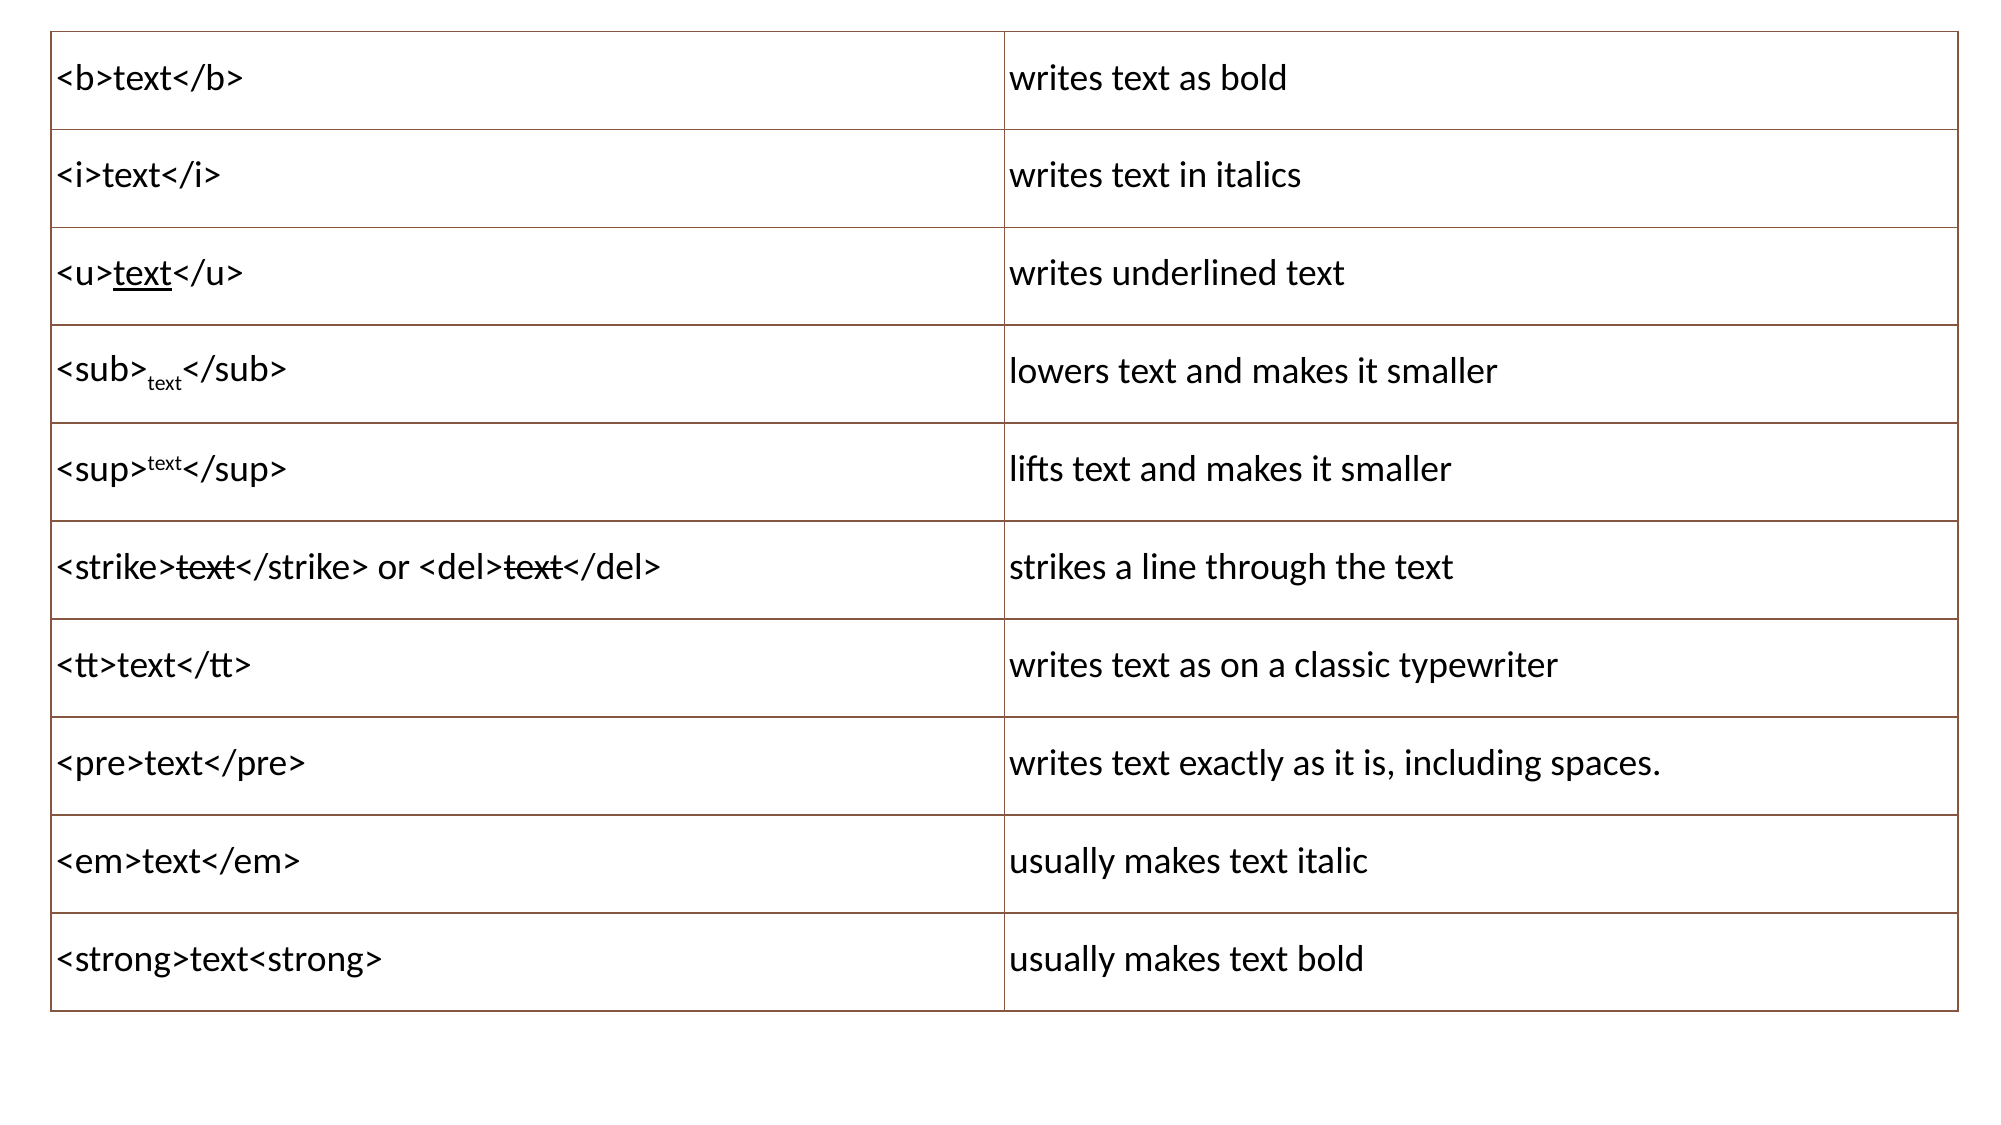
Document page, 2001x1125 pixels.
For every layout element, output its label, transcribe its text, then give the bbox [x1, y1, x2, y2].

table_cell <tt>text</tt> [52, 620, 1004, 716]
table_cell <pre>text</pre> [52, 718, 1004, 814]
table_cell <sup>text</sup> [52, 424, 1004, 520]
table_cell lowers text and makes it smaller [1005, 326, 1957, 422]
table_cell usually makes text italic [1005, 816, 1957, 912]
table_cell lifts text and makes it smaller [1005, 424, 1957, 520]
table_cell usually makes text bold [1005, 914, 1957, 1010]
table_header writes text as bold [1005, 32, 1957, 129]
table_cell <strike>text</strike> or <del>text</del> [52, 522, 1004, 618]
table_cell <em>text</em> [52, 816, 1004, 912]
table_cell writes text as on a classic typewriter [1005, 620, 1957, 716]
table_cell strikes a line through the text [1005, 522, 1957, 618]
table_cell <i>text</i> [52, 130, 1004, 227]
table_cell writes text in italics [1005, 130, 1957, 227]
table_header <b>text</b> [52, 32, 1004, 129]
table_cell <u>text</u> [52, 228, 1004, 324]
table_cell <strong>text<strong> [52, 914, 1004, 1010]
table_cell <sub>text</sub> [52, 326, 1004, 422]
table_cell writes underlined text [1005, 228, 1957, 324]
table_cell writes text exactly as it is, including spaces. [1005, 718, 1957, 814]
